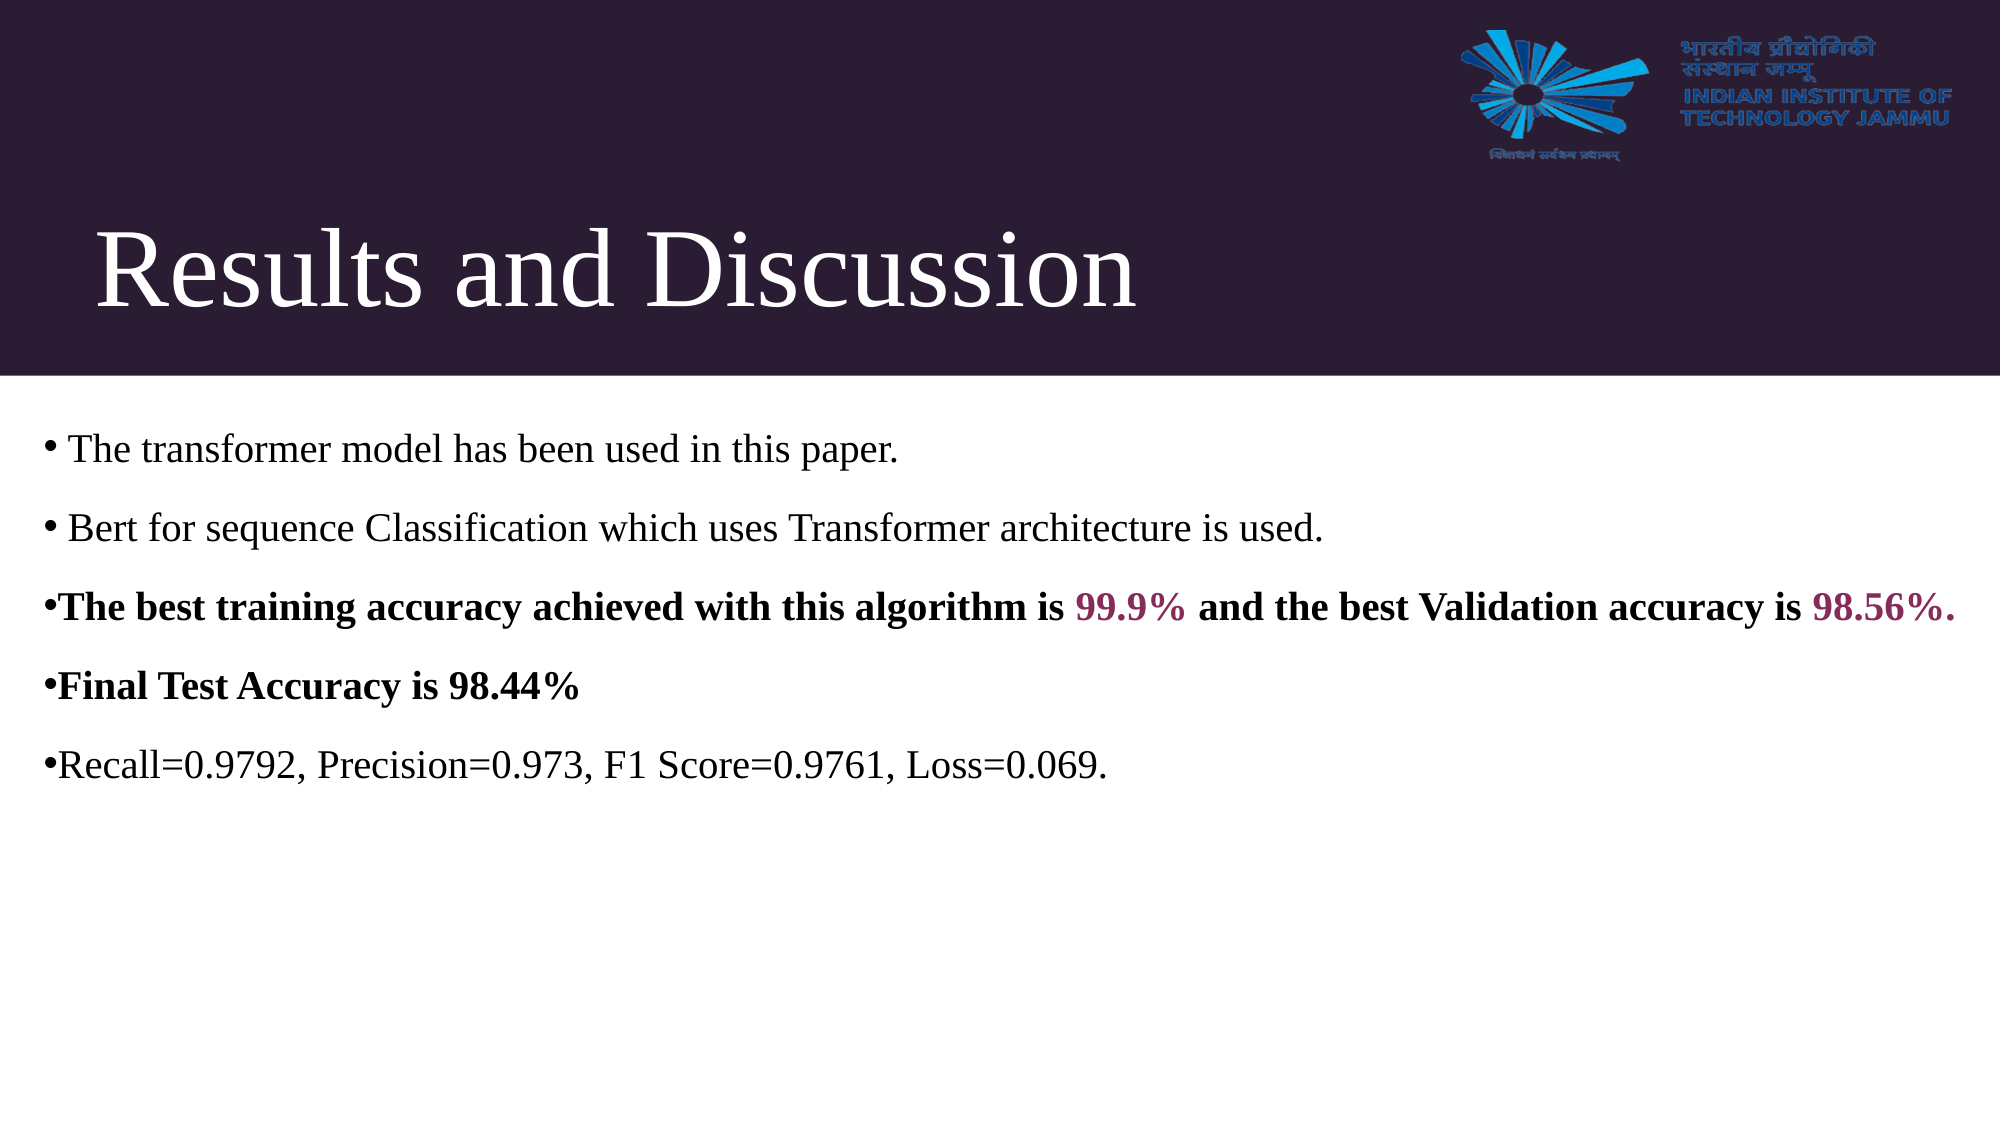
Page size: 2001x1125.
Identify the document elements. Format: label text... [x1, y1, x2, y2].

list The transformer model has been used in this paper. Bert for sequence Classification which uses Transformer architecture is used. The best training accuracy achieved with this algorithm is 99.9% and the best Validation accuracy is 98.56%. Final Test Accuracy is 98.44% Recall=0.9792, Precision=0.973, F1 Score=0.9761, Loss=0.069. [28, 403, 1972, 856]
picture [1461, 30, 1952, 189]
title Results and Discussion [79, 59, 1902, 337]
